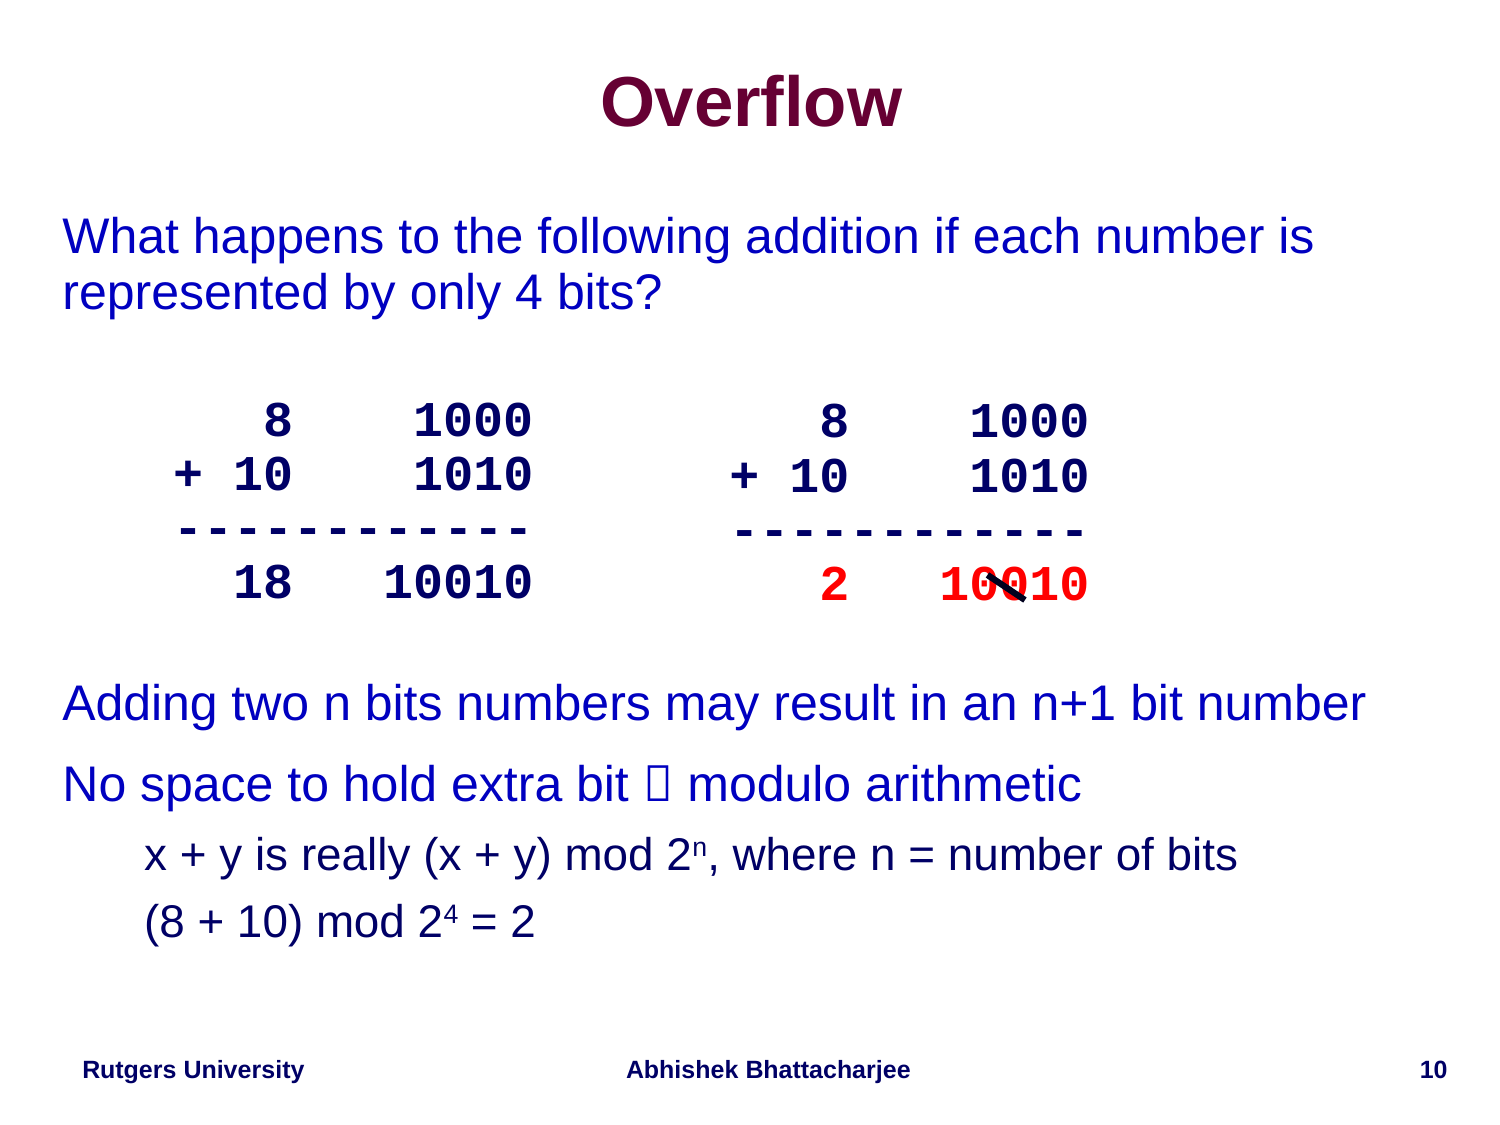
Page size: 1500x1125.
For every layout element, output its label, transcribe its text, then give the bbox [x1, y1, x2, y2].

title Overflow [46, 40, 1456, 169]
list What happens to the following addition if each number is represented by only 4 bits? Adding two n bits numbers may result in an n+1 bit number No space to hold extra bit  modulo arithmetic x + y is really (x + y) mod 2n, where n = number of bits (8 + 10) mod 24 = 2 [47, 199, 1463, 1026]
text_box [987, 574, 1026, 601]
text_box 8 1000 + 10 1010 ------------ 2 10010 [714, 387, 1217, 619]
text_box 8 1000 + 10 1010 ------------ 18 10010 [158, 386, 661, 617]
